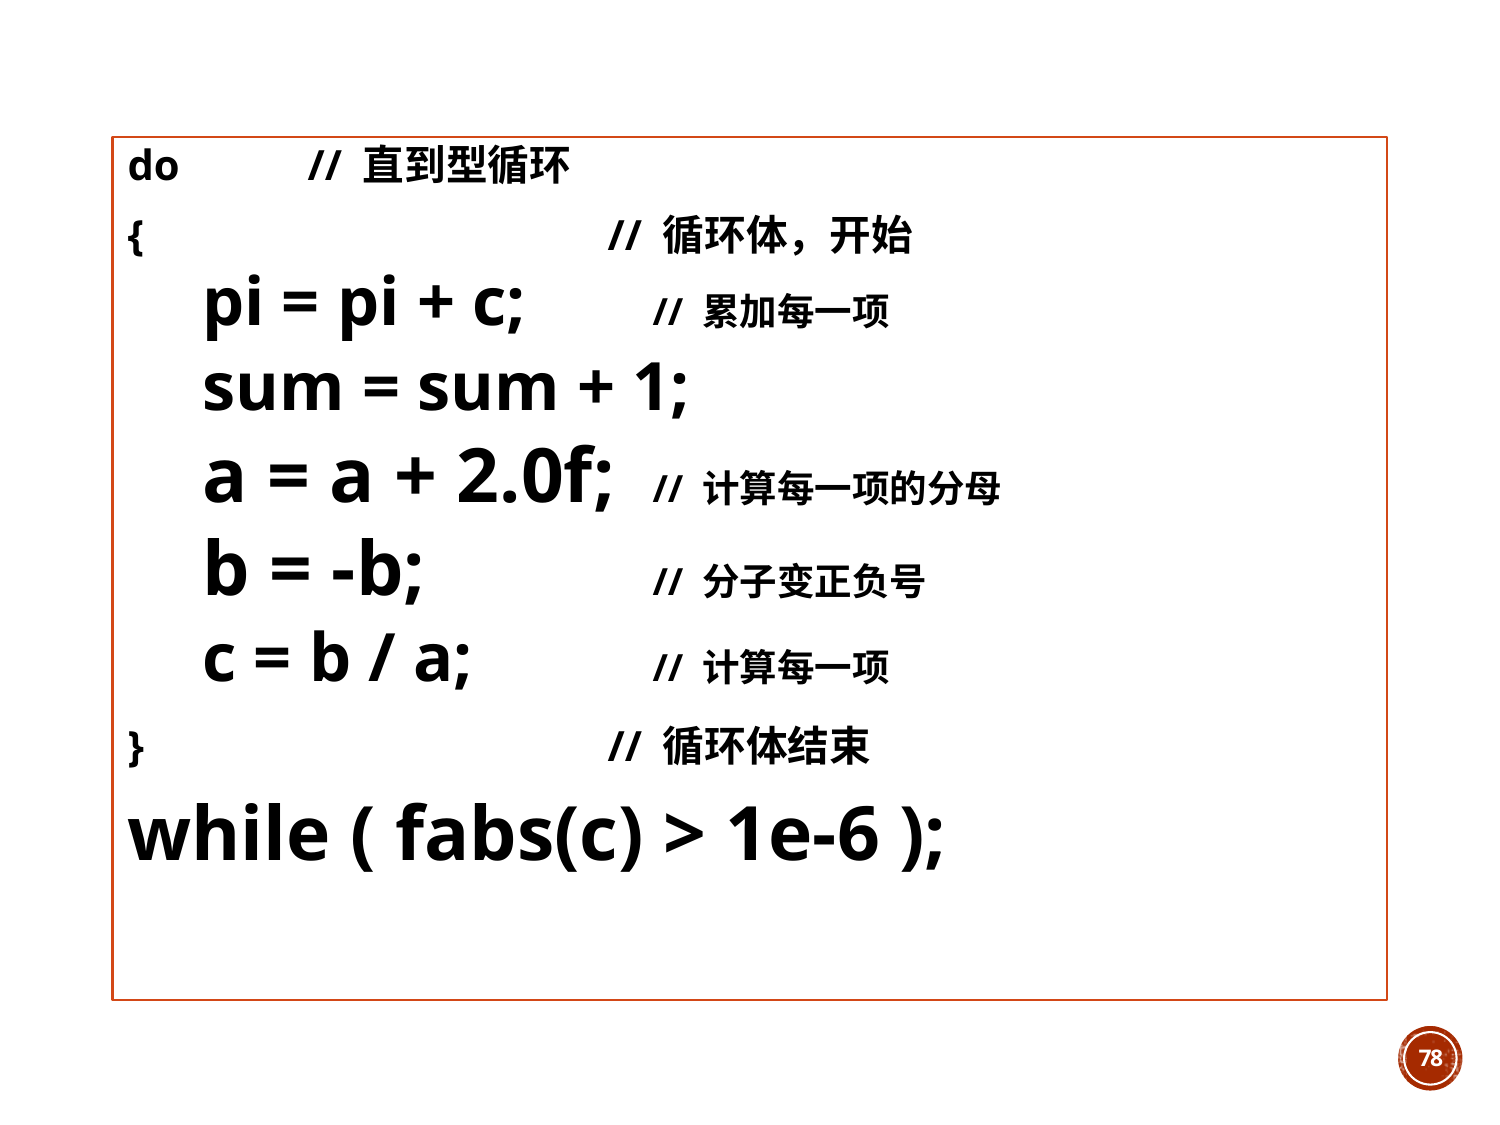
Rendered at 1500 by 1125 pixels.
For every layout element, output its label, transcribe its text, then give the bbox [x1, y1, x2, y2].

slide_number 78 [1391, 1028, 1471, 1089]
list do // 直到型循环 { // 循环体，开始 pi = pi + c; // 累加每一项 sum = sum + 1; a = a + 2.0f; // 计算每一项的分母 b = -b; // 分子变正负号 c = b / a; // 计算每一项 } // 循环体结束 while ( fabs(c) > 1e-6 ); [111, 136, 1388, 1001]
